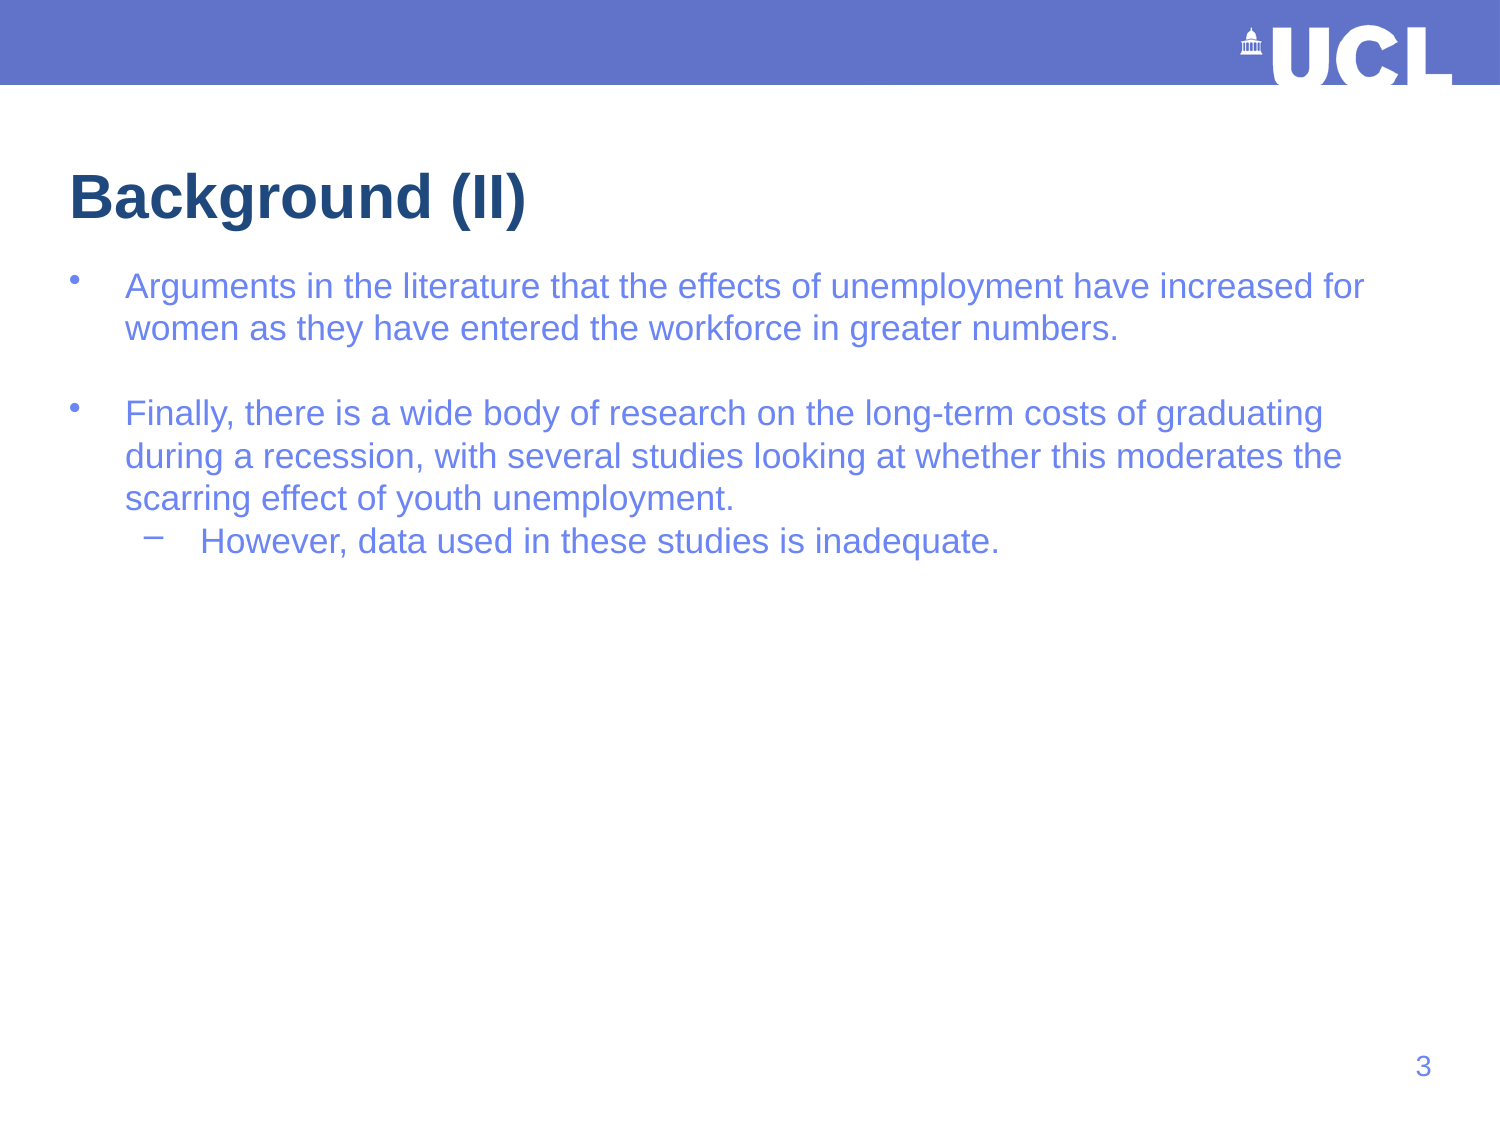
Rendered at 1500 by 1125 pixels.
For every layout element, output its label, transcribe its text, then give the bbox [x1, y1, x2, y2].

slide_number 2 [1281, 1039, 1447, 1118]
text_box Arguments in the literature that the effects of unemployment have increased for women as they have entered the workforce in greater numbers. Finally, there is a wide body of research on the long-term costs of graduating during a recession, with several studies looking at whether this moderates the scarring effect of youth unemployment. However, data used in these studies is inadequate. [54, 255, 1424, 611]
title Background (II) [54, 148, 1447, 244]
